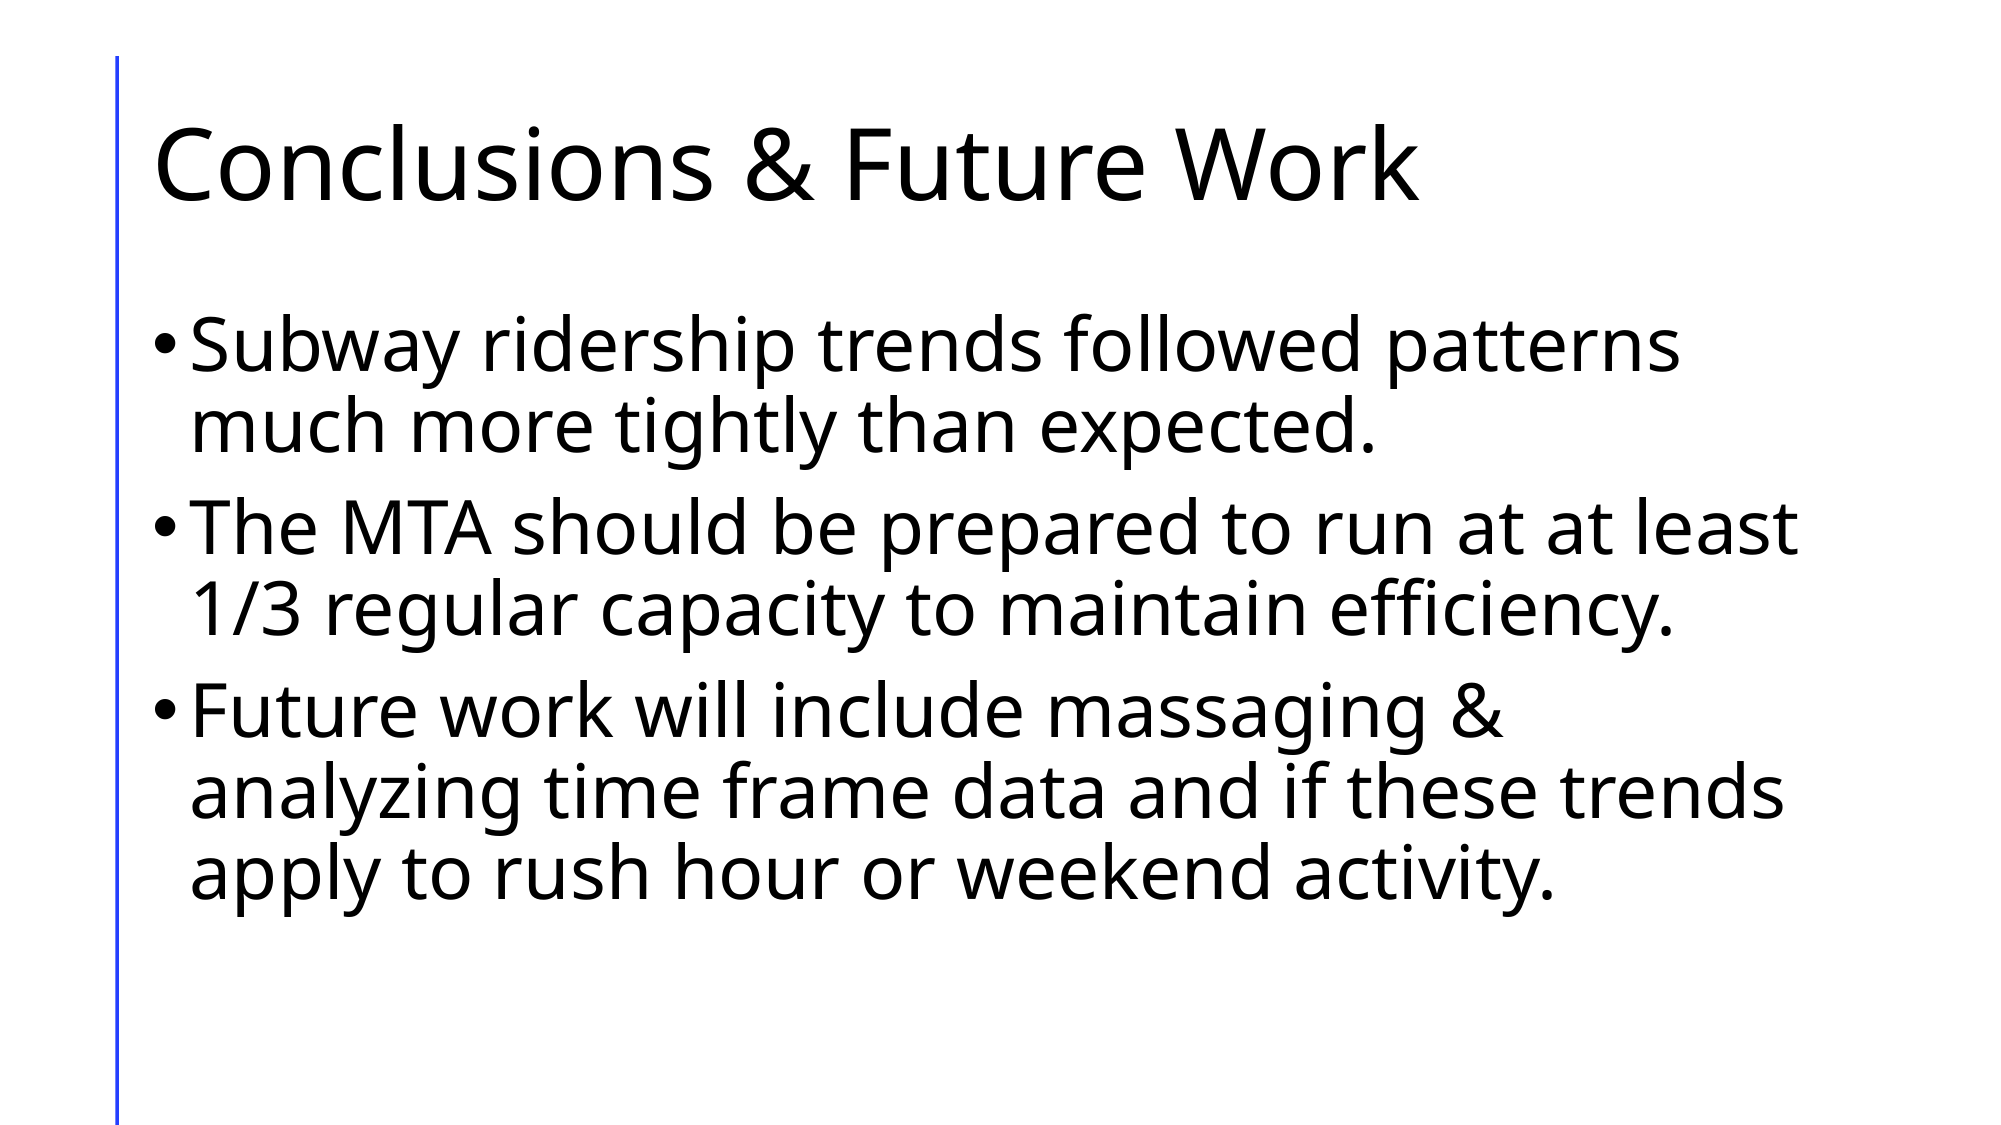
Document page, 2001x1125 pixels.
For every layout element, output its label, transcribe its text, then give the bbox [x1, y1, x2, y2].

list Subway ridership trends followed patterns much more tightly than expected. The MTA should be prepared to run at at least 1/3 regular capacity to maintain efficiency. Future work will include massaging & analyzing time frame data and if these trends apply to rush hour or weekend activity. [137, 299, 1863, 1014]
title Conclusions & Future Work [137, 59, 1863, 278]
